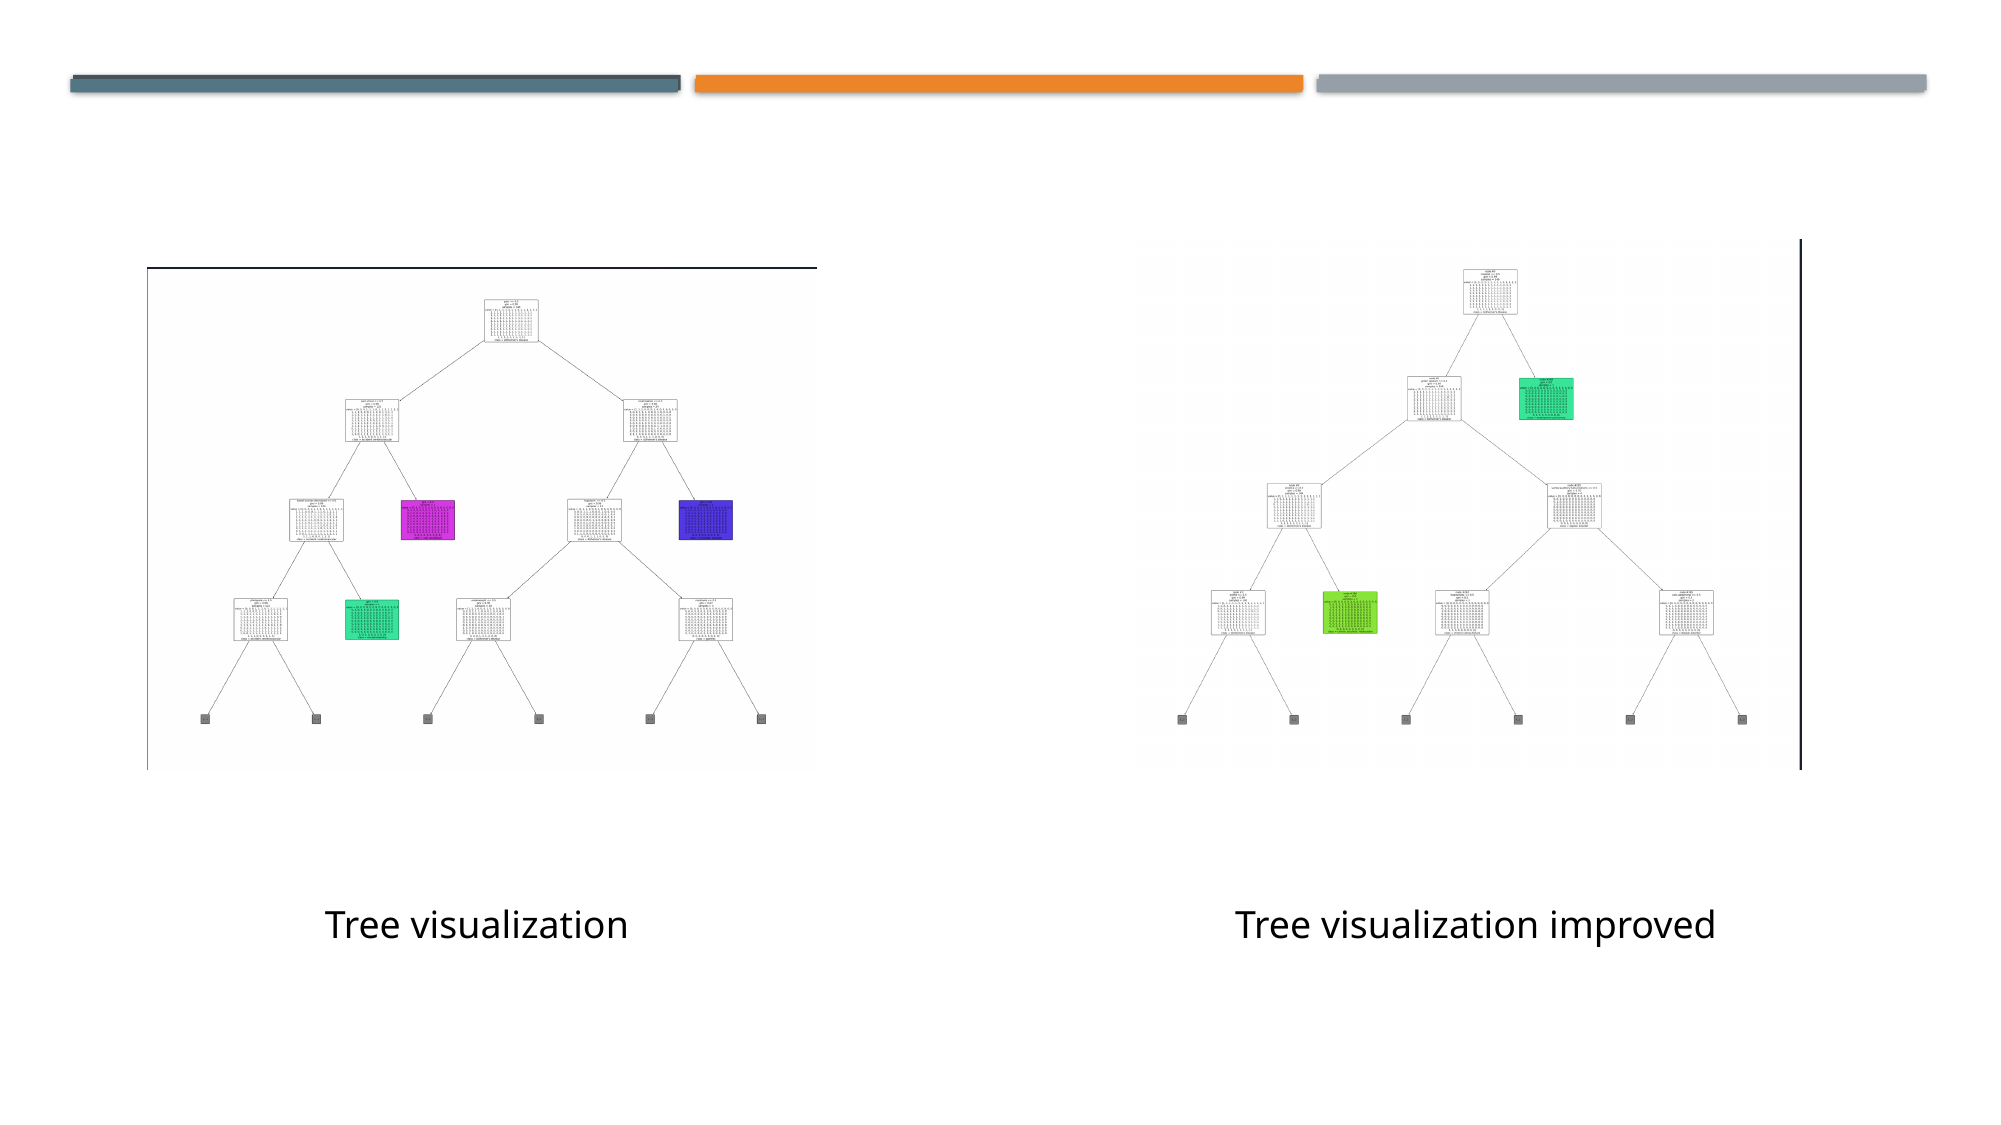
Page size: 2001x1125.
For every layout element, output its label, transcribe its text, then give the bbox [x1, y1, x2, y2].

picture [1124, 239, 1803, 770]
picture [146, 266, 818, 771]
text_box Tree visualization improved [1179, 893, 1783, 954]
text_box Tree visualization [180, 893, 784, 954]
